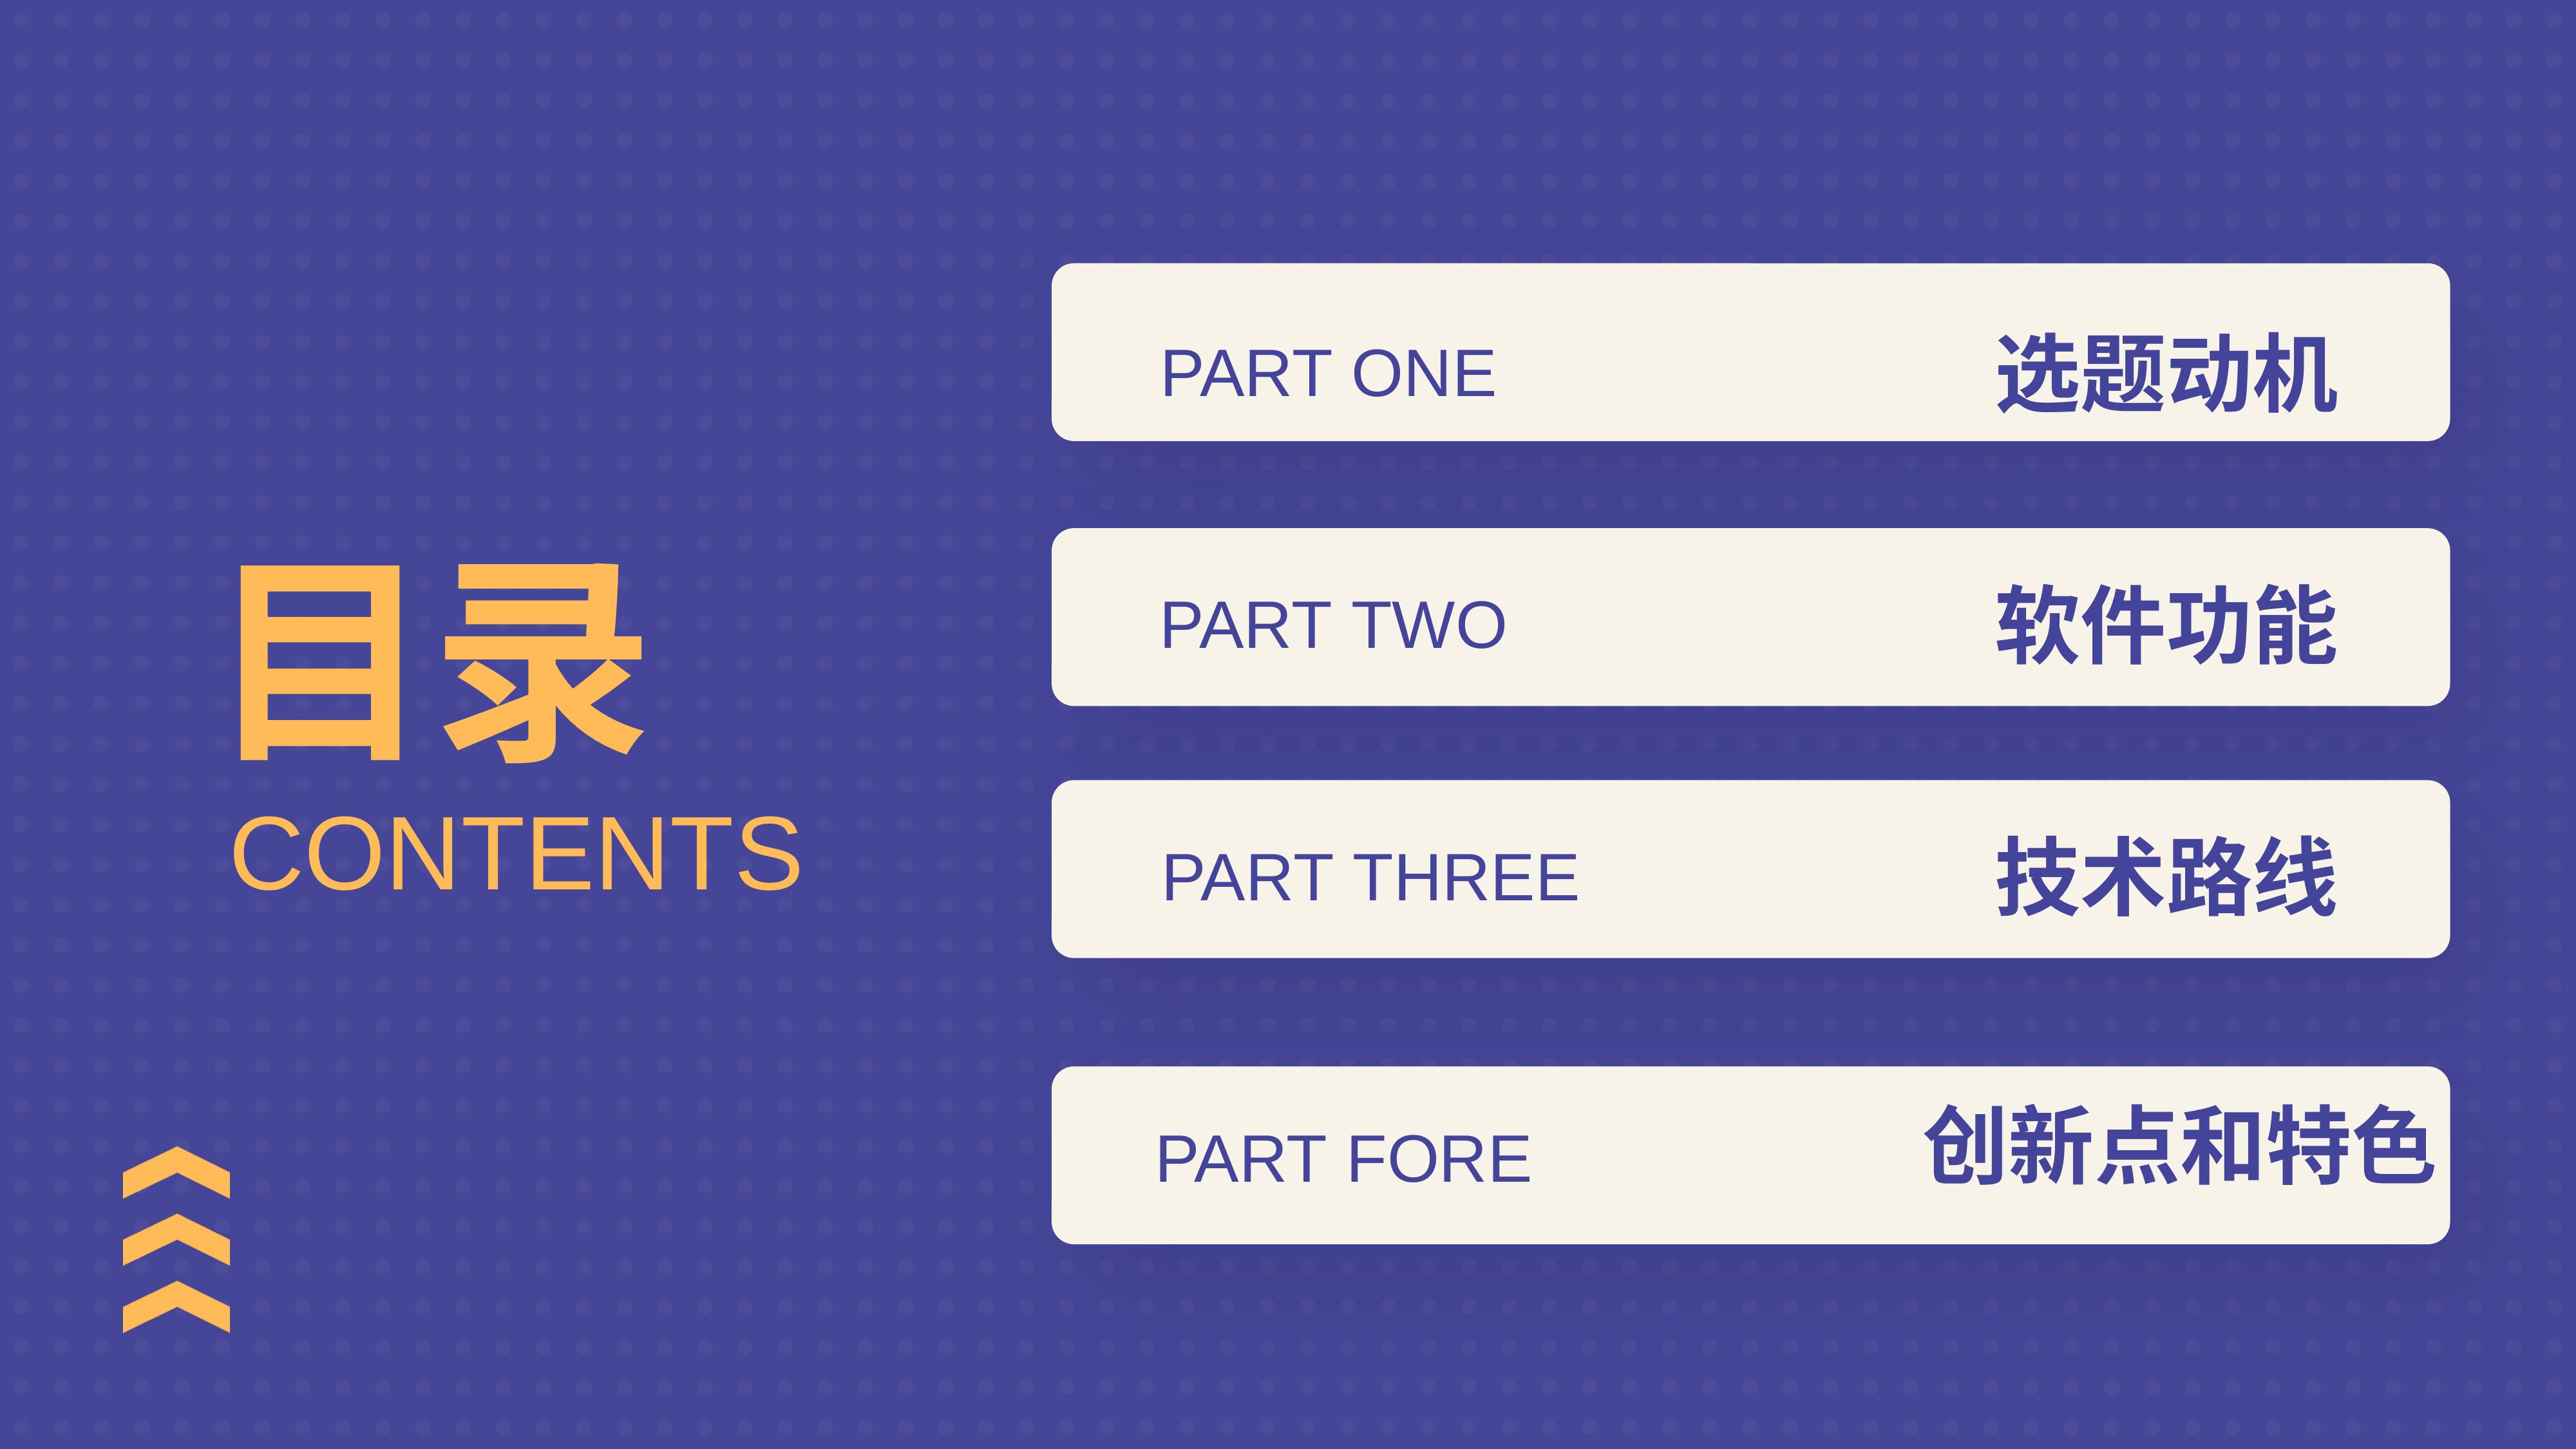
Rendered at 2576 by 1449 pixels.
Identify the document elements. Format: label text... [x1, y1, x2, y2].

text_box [200, 515, 876, 907]
text_box 创新点和特色 [1913, 1087, 2448, 1200]
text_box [1051, 263, 2450, 958]
picture [0, 0, 2576, 1449]
text_box PART FORE [1145, 1110, 1543, 1200]
text_box [1050, 1065, 2452, 1246]
